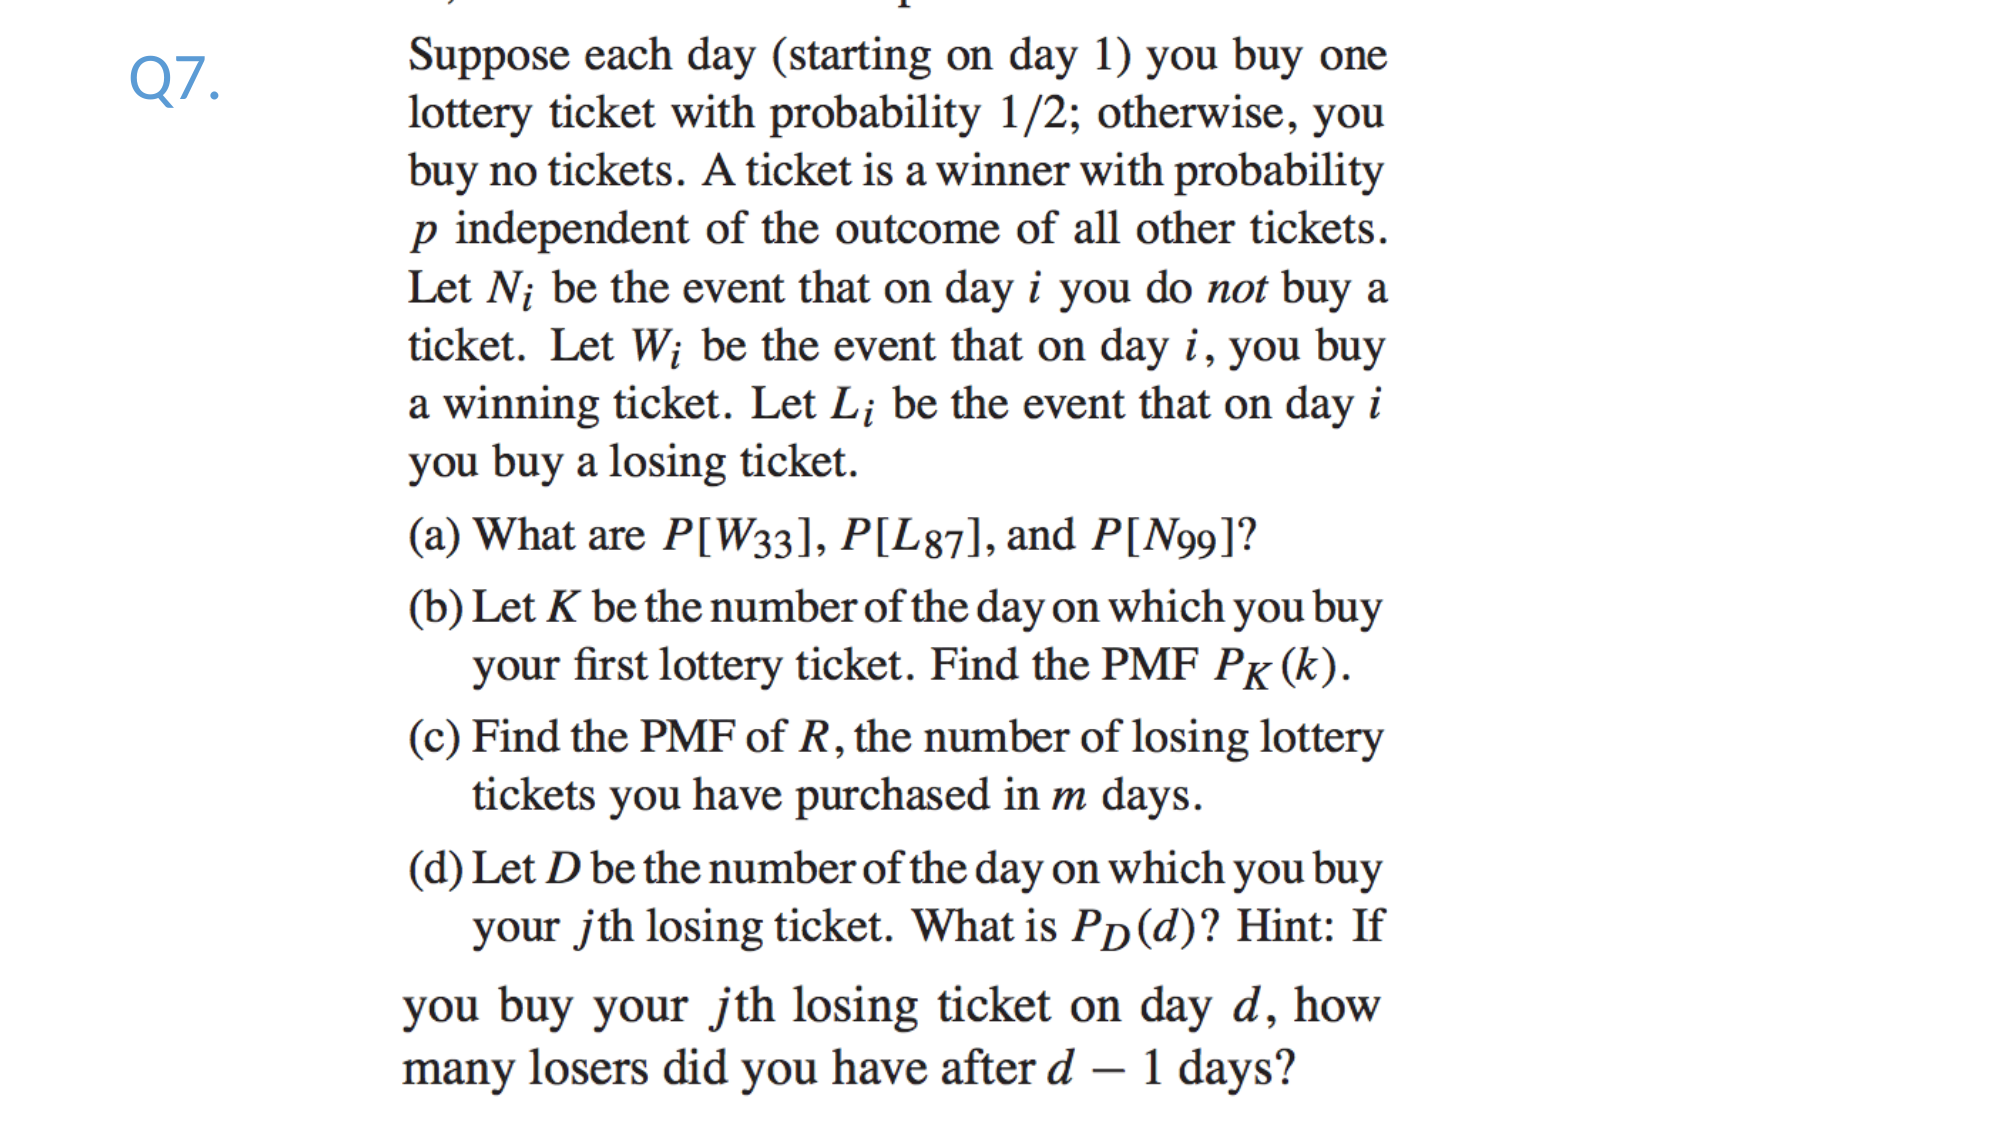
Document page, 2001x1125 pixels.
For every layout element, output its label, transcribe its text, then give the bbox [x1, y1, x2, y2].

text_box Q7. [112, 25, 254, 121]
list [397, 0, 1431, 1002]
picture [372, 971, 1412, 1119]
